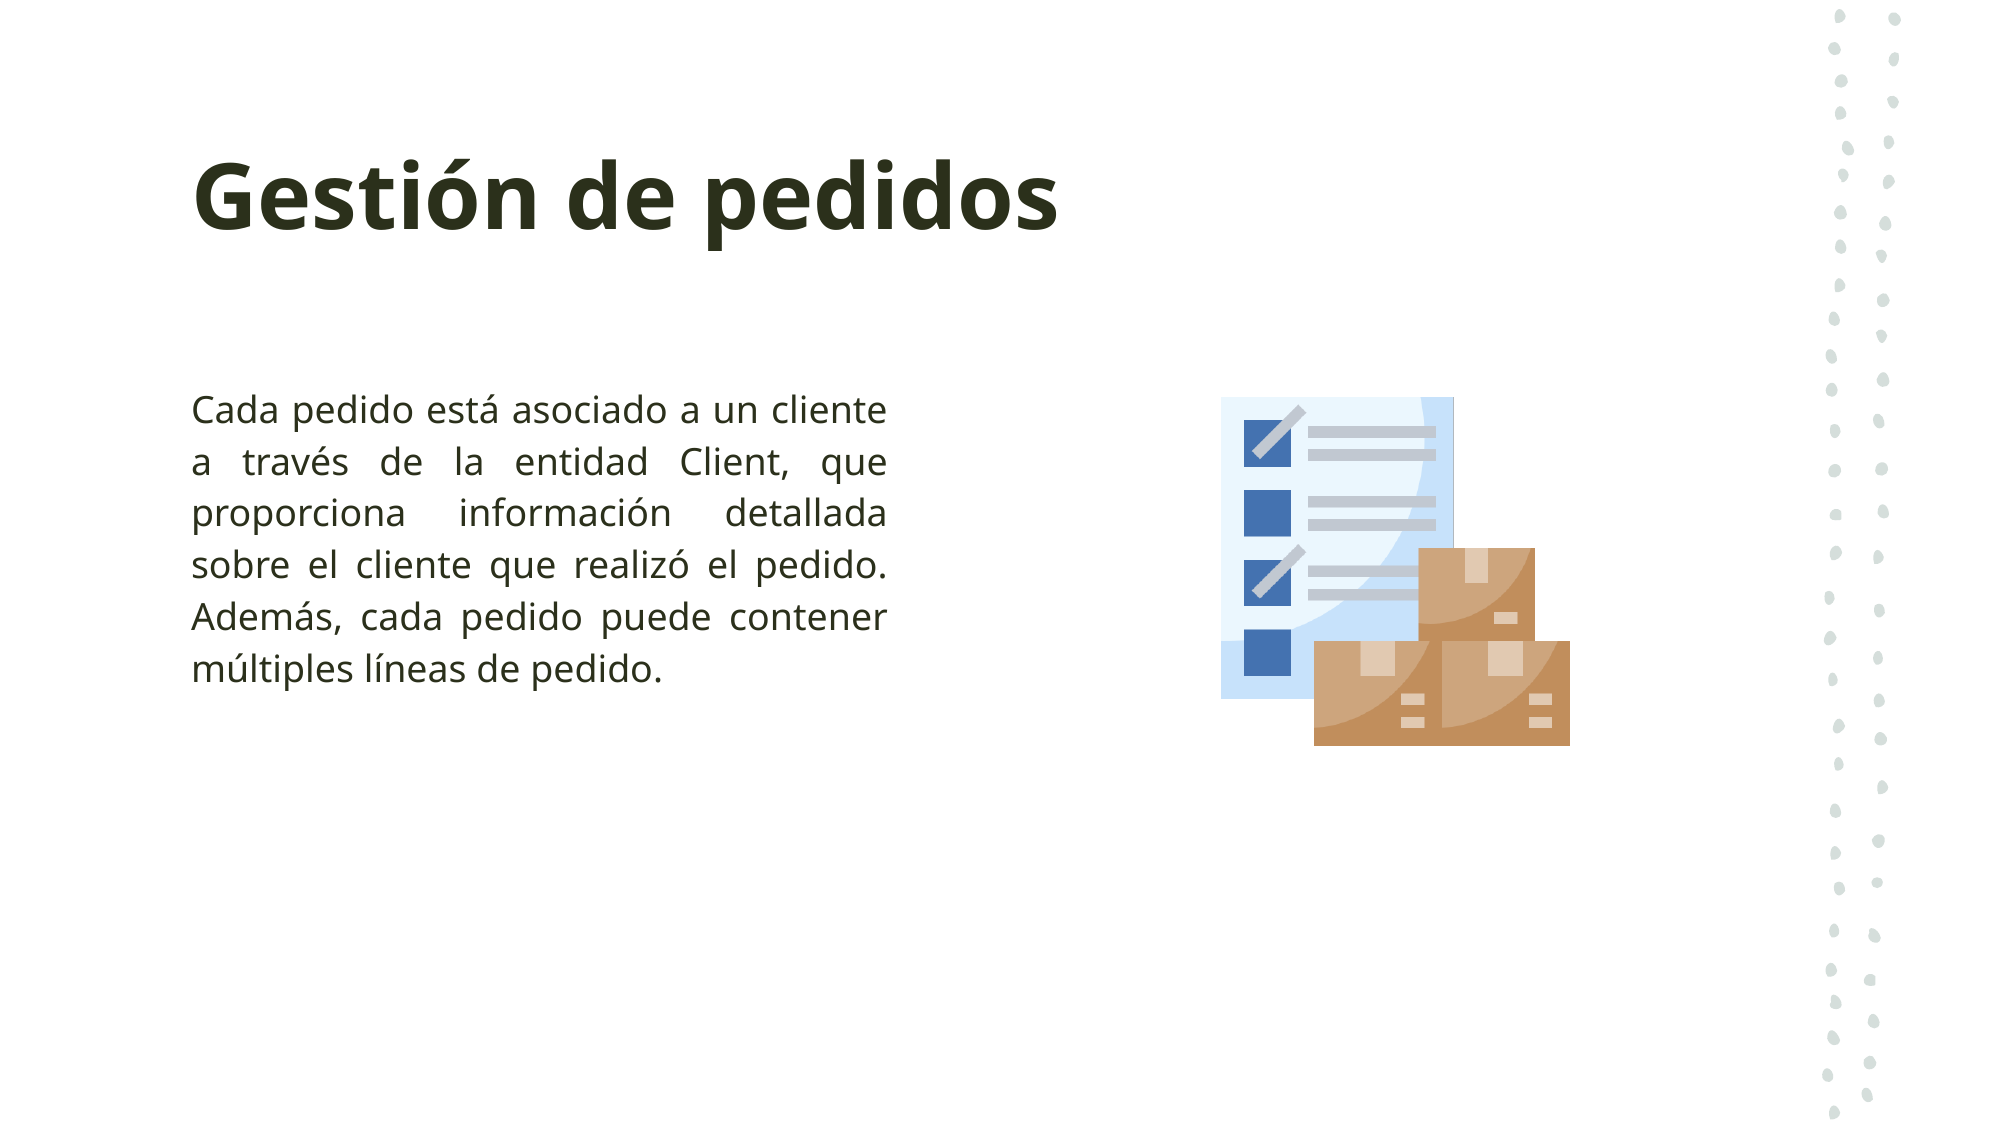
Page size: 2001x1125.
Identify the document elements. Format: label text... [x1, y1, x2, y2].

text_box Cada pedido está asociado a un cliente a través de la entidad Client, que proporciona información detallada sobre el cliente que realizó el pedido. Además, cada pedido puede contener múltiples líneas de pedido. [176, 371, 904, 896]
title Gestión de pedidos [176, 81, 1620, 304]
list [1209, 385, 1581, 757]
